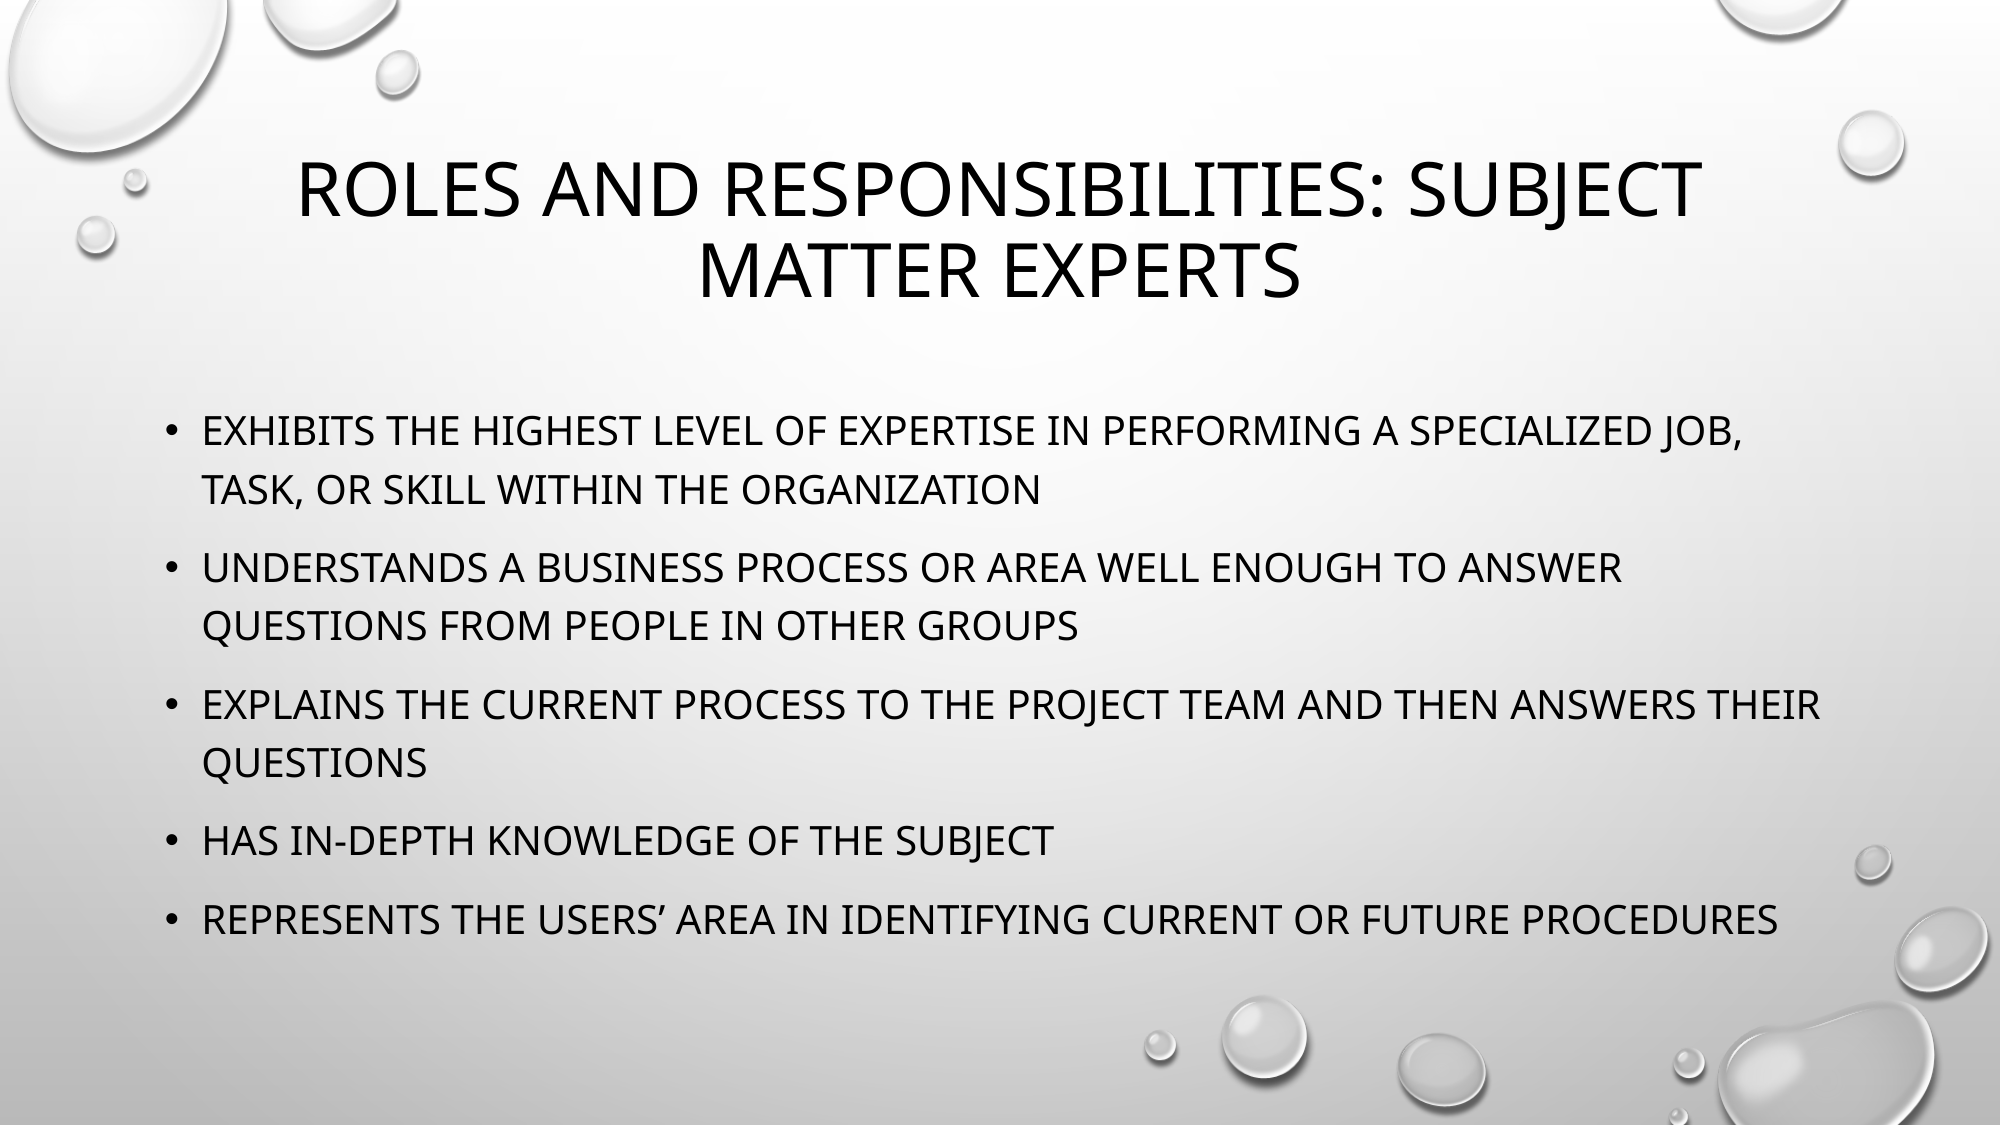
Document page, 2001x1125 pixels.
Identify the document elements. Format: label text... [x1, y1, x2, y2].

picture [0, 0, 2000, 1125]
list Exhibits the highest level of expertise in performing a specialized job, task, or skill within the organization Understands a business process or area well enough to answer questions from people in other groups Explains the current process to the project team and then answers their questions Has in-depth knowledge of the subject Represents the users’ area in identifying current or future procedures [149, 388, 1850, 950]
title Roles and Responsibilities: Subject Matter Experts [149, 101, 1851, 364]
